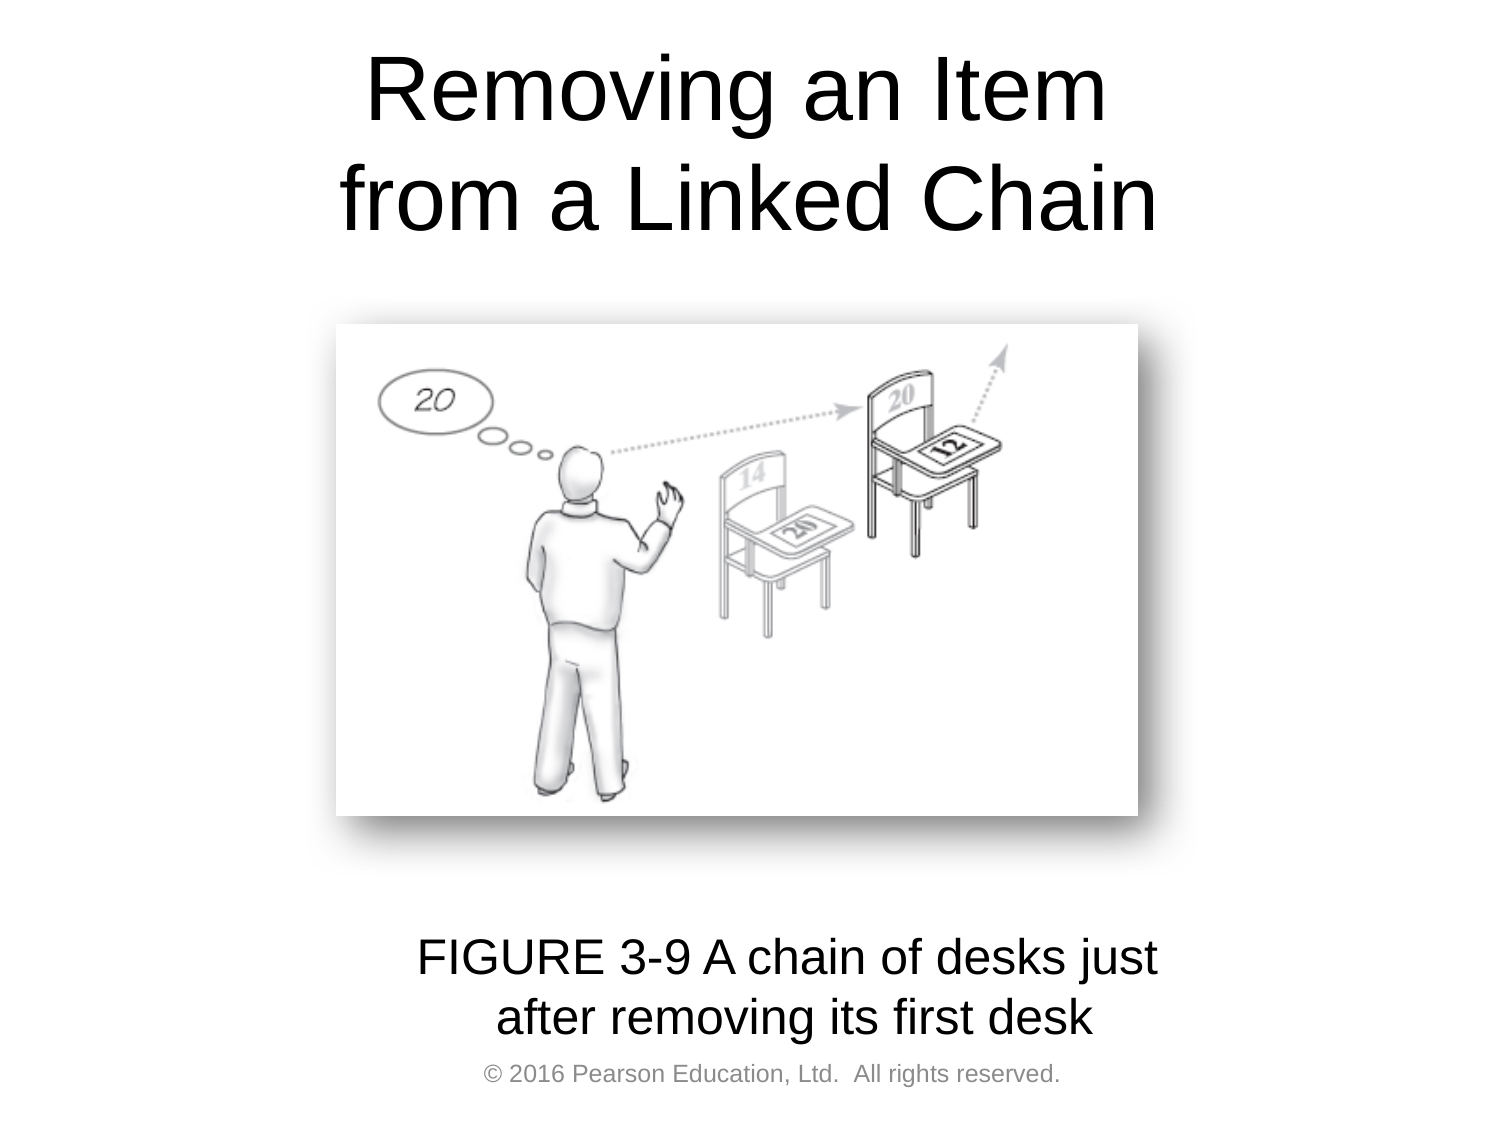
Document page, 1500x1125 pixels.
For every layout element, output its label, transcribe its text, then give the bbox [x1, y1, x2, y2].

list FIGURE 3-9 A chain of desks just after removing its first desk [108, 916, 1482, 1044]
title Removing an Item from a Linked Chain [75, 45, 1425, 233]
footer © 2016 Pearson Education, Ltd. All rights reserved. [112, 1042, 1434, 1103]
picture [336, 324, 1138, 816]
